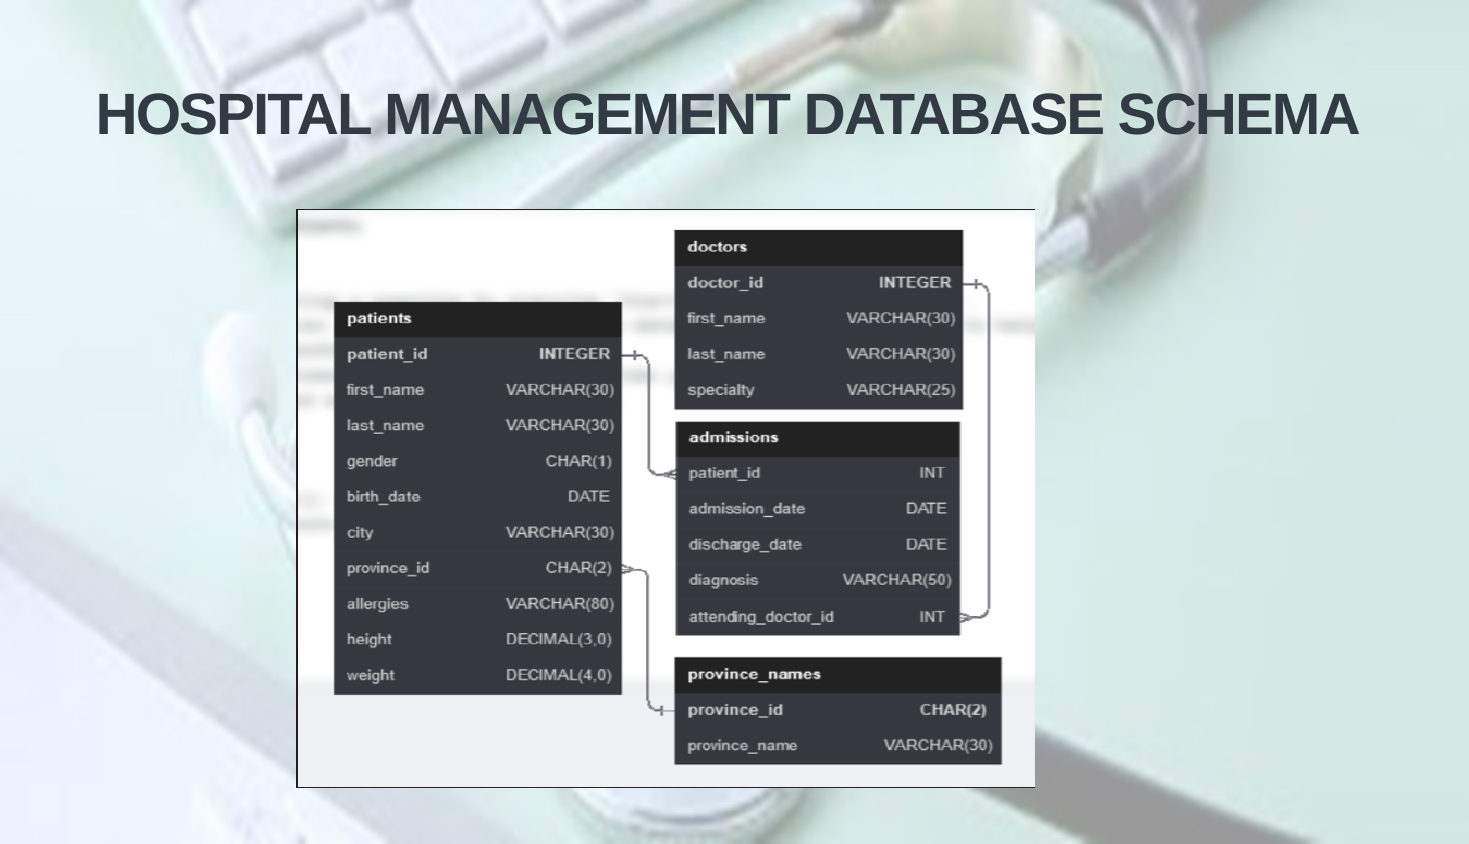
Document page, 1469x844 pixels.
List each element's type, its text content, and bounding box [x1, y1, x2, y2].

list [296, 209, 1035, 788]
title HOSPITAL MANAGEMENT DATABASE SCHEMA [79, 61, 1377, 172]
